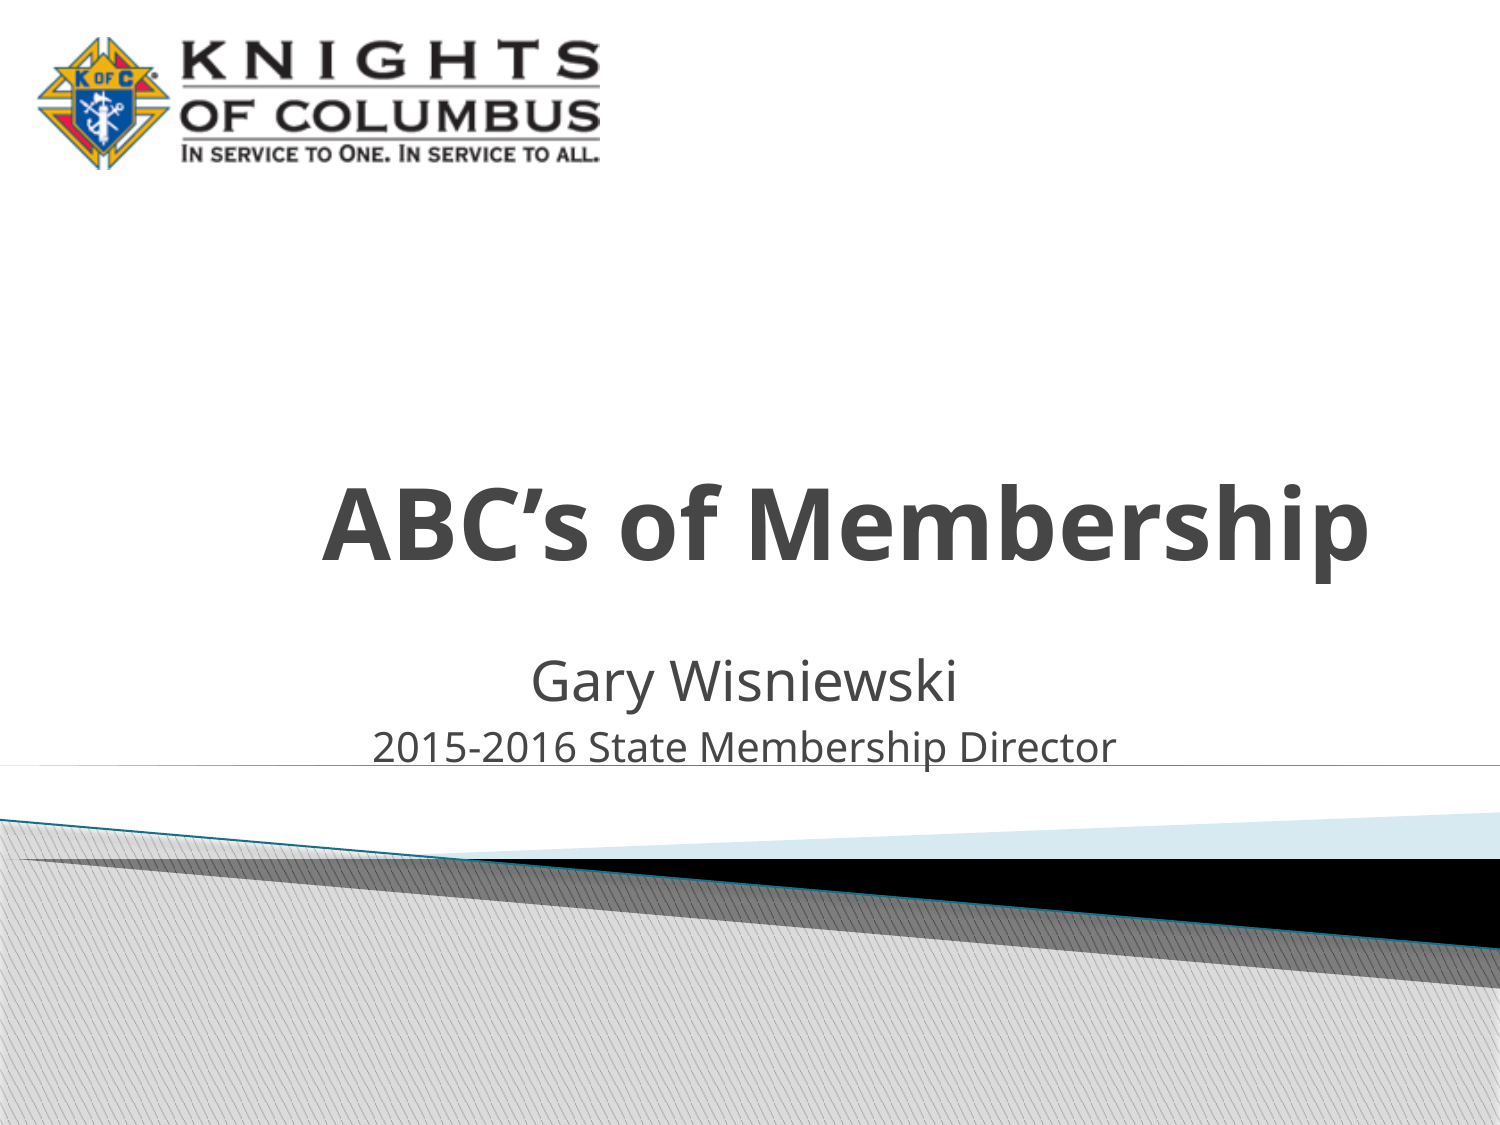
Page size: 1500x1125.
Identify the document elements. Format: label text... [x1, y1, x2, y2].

picture [5, 859, 1500, 989]
subtitle Gary Wisniewski 2015-2016 State Membership Director [112, 637, 1388, 790]
picture [37, 37, 601, 170]
title ABC’s of Membership [112, 287, 1388, 588]
